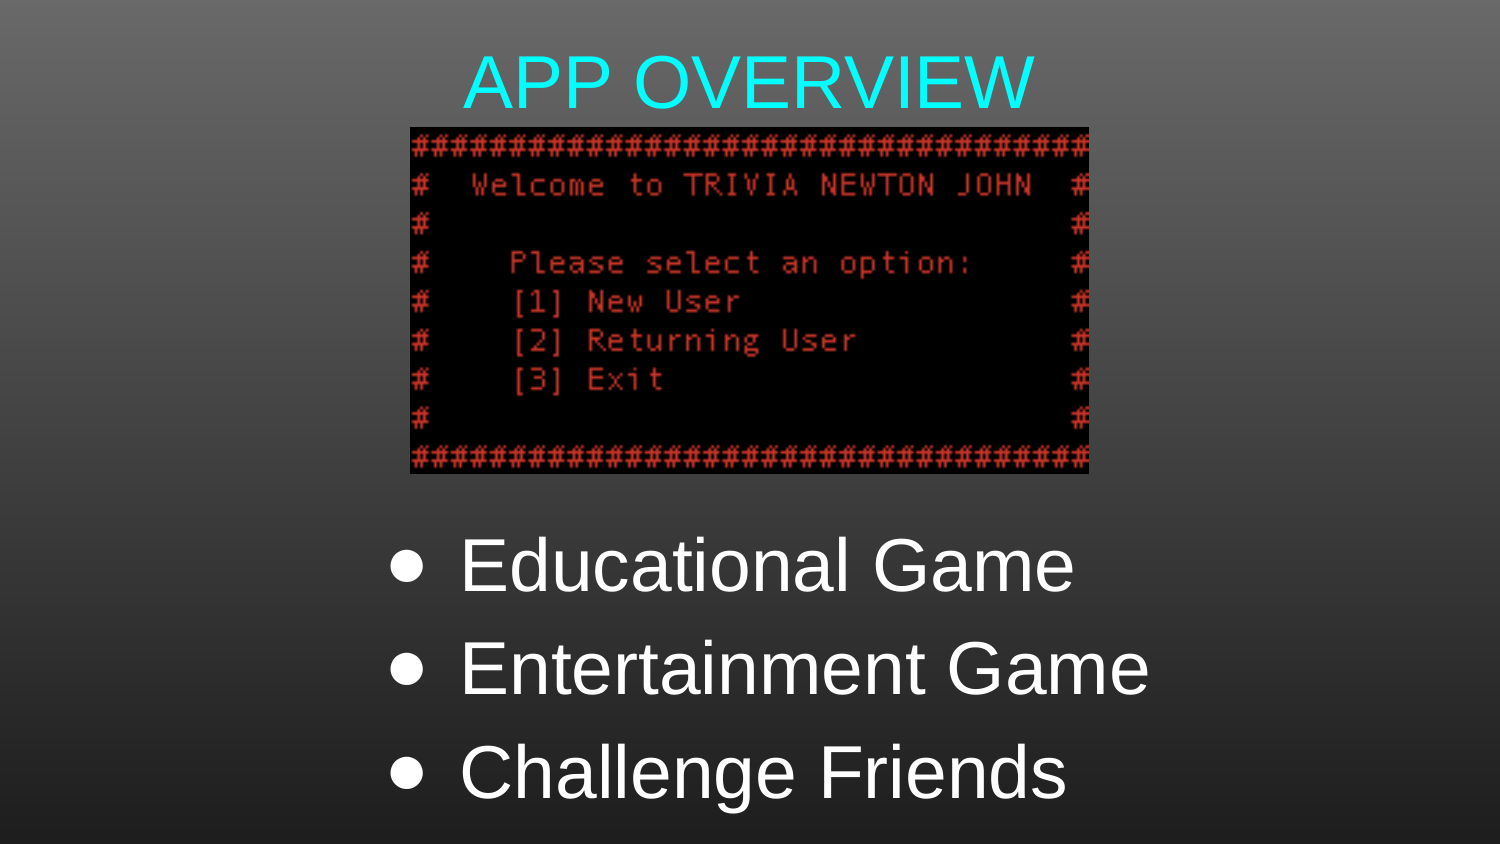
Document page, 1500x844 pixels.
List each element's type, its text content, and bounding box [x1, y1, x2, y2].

picture [410, 126, 1090, 474]
title APP OVERVIEW [0, 18, 1500, 113]
list Educational Game Entertainment Game Challenge Friends [369, 487, 1449, 820]
